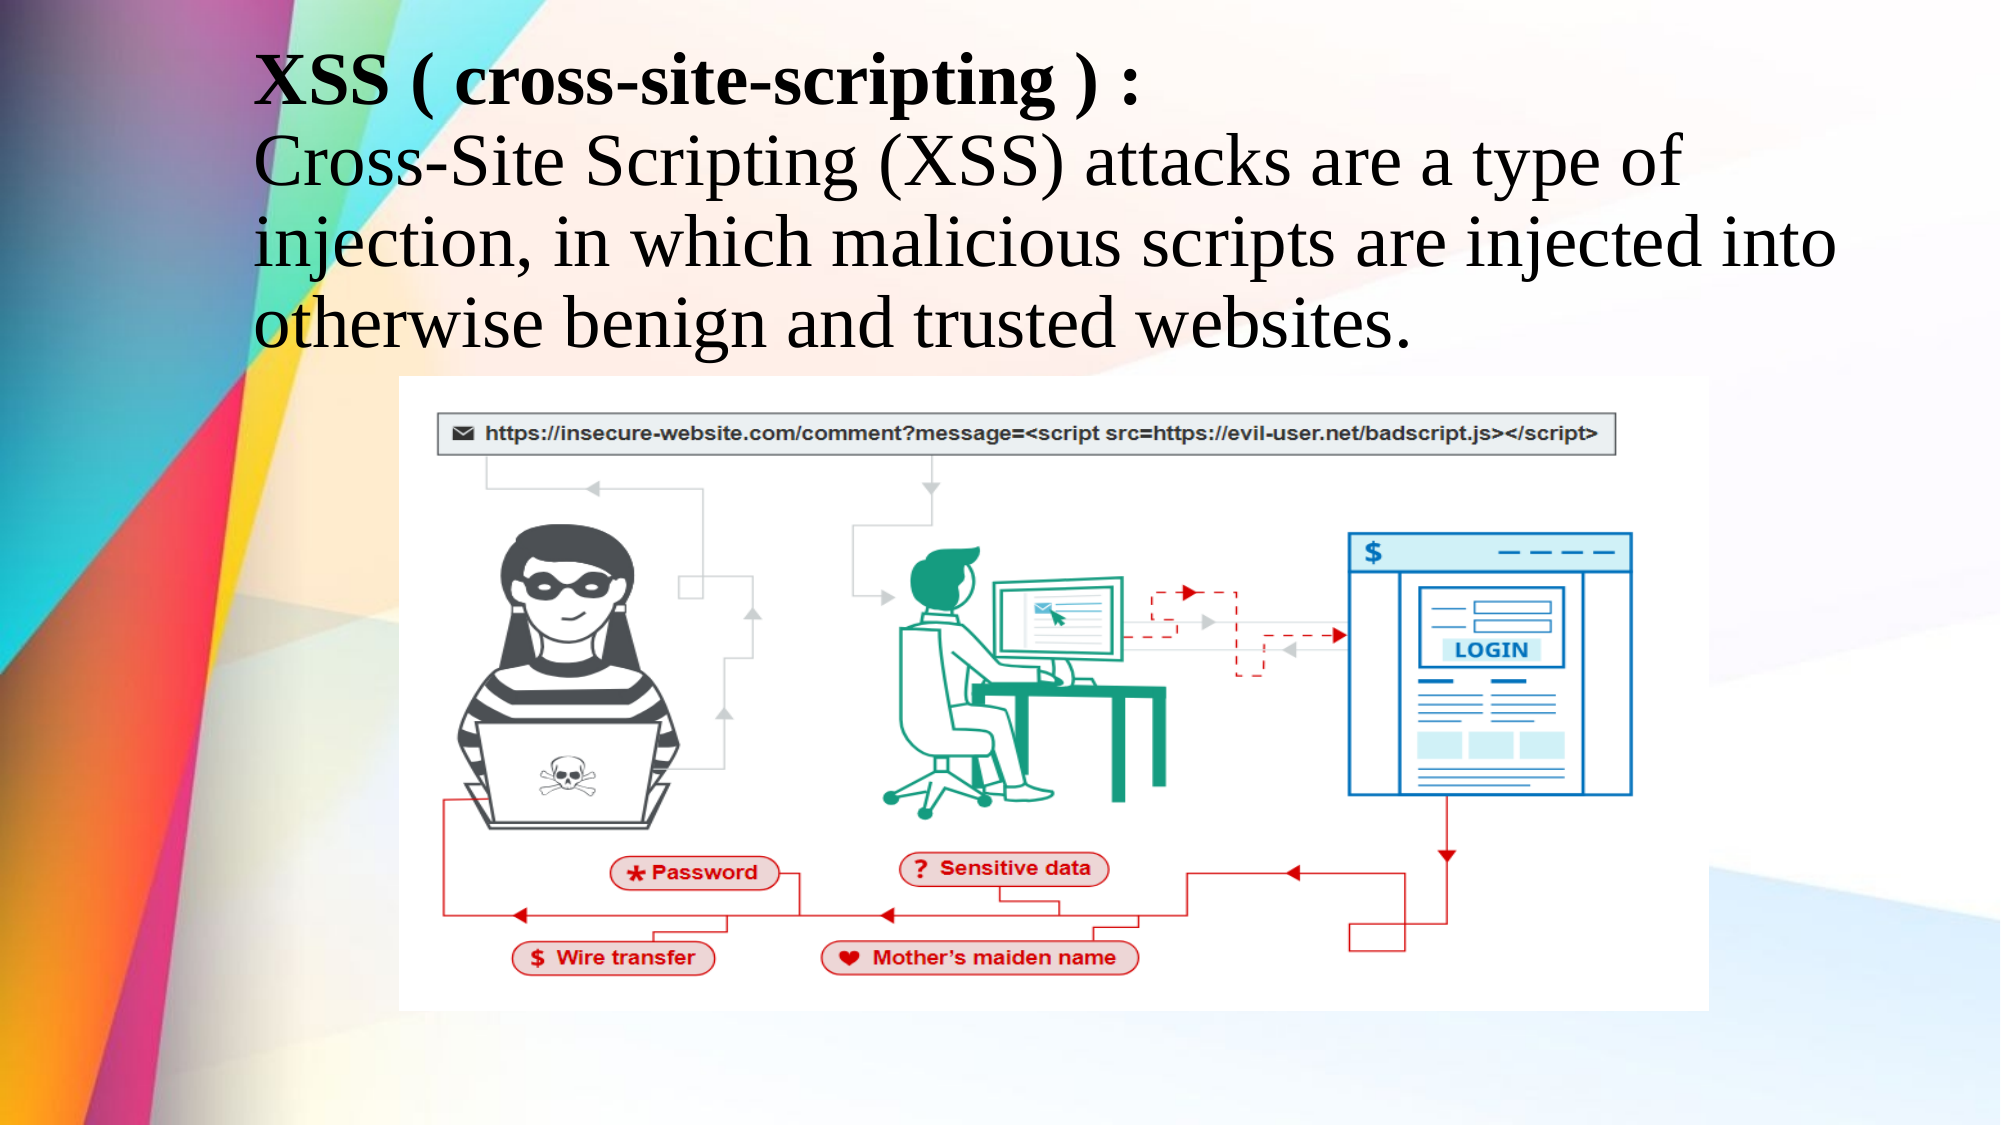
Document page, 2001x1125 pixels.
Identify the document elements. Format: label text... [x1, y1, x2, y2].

picture [0, 0, 2001, 1125]
title XSS ( cross-site-scripting ) : Cross-Site Scripting (XSS) attacks are a type of injection, in which malicious scripts are injected into otherwise benign and trusted websites. [238, 93, 1964, 311]
